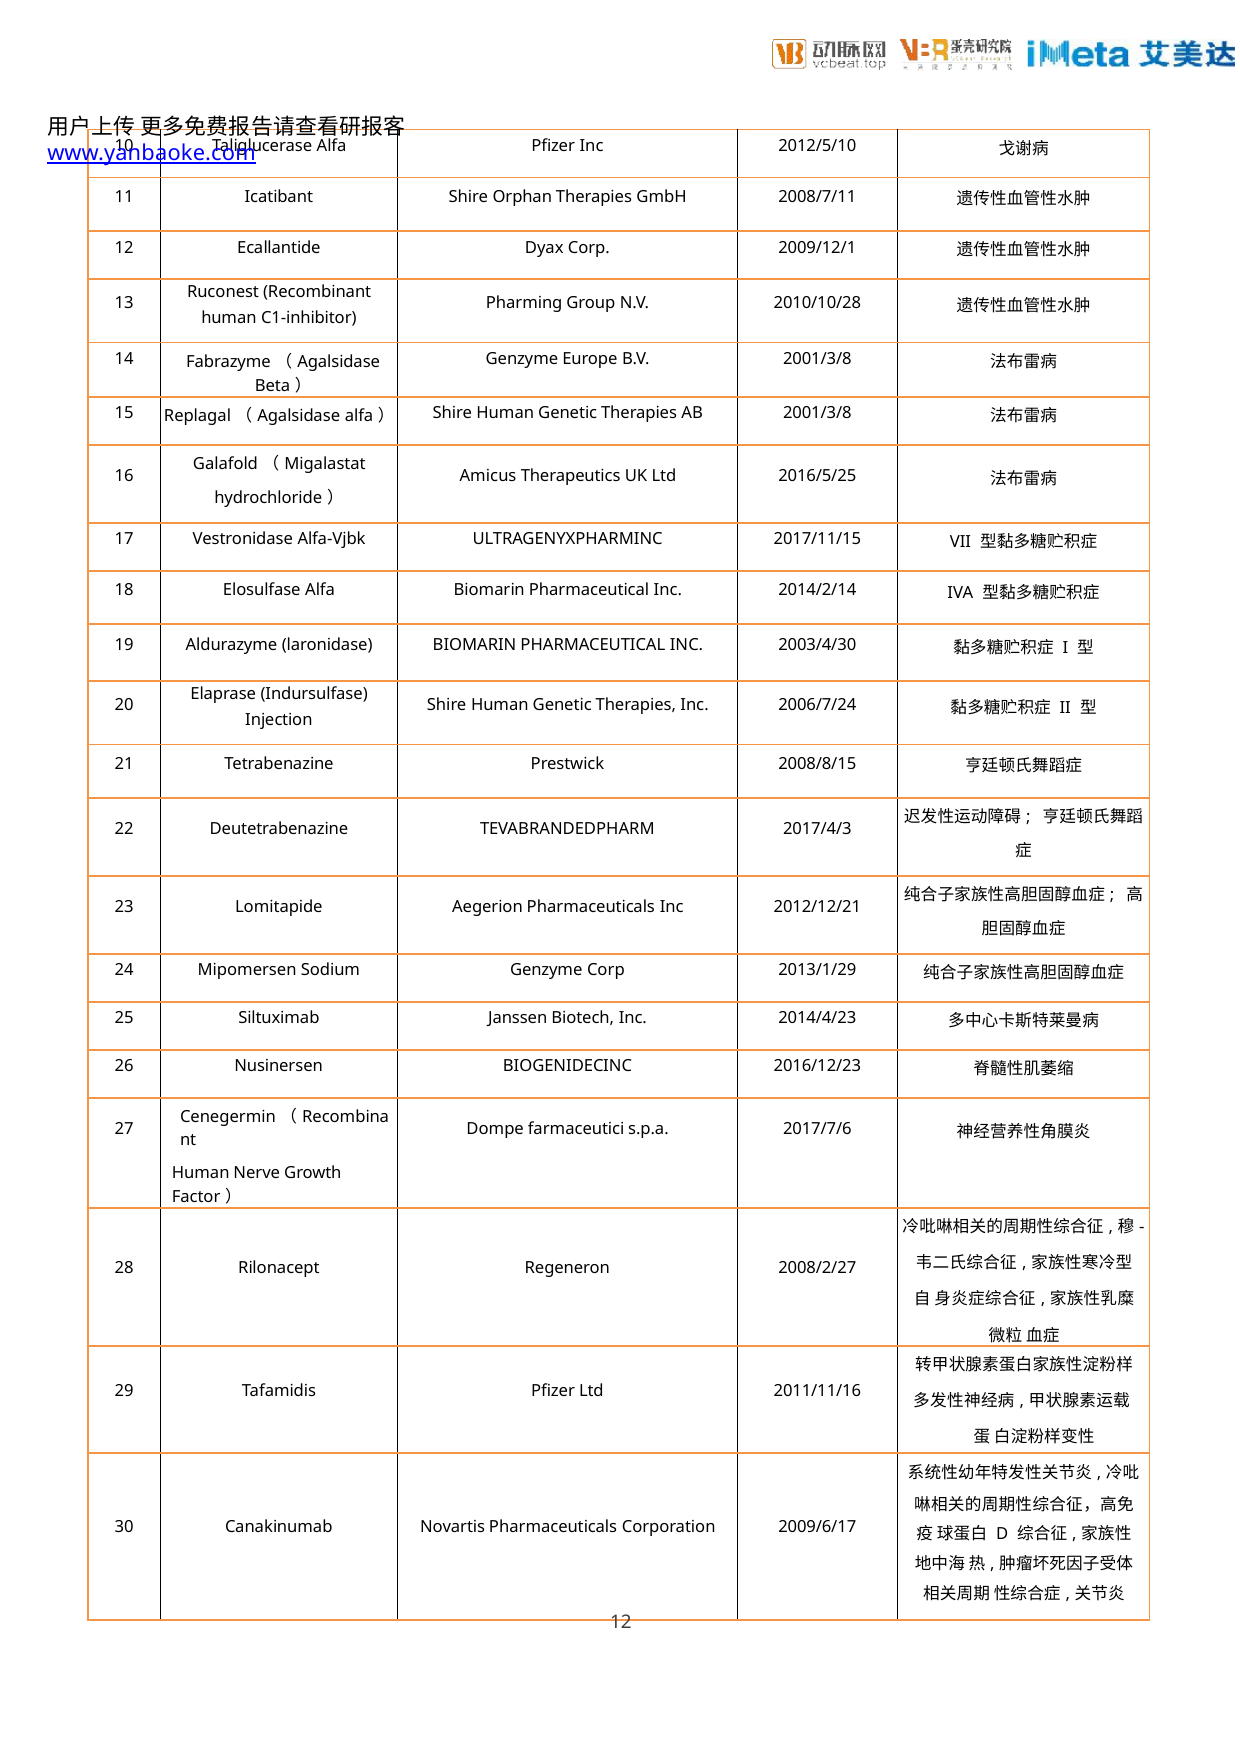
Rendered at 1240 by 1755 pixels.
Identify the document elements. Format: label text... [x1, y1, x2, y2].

table_cell VII 型黏多糖贮积症 [898, 524, 1149, 570]
table_cell Replagal（Agalsidase alfa） [161, 398, 397, 444]
table_cell 2008/2/27 [738, 1209, 897, 1345]
table_cell 法布雷病 [898, 398, 1149, 444]
table_cell Tetrabenazine [161, 745, 397, 797]
table_cell 2013/1/29 [738, 955, 897, 1001]
table_cell 法布雷病 [898, 446, 1149, 522]
table_cell 系统性幼年特发性关节炎,冷吡 啉相关的周期性综合征，高免疫 球蛋白 D 综合征,家族性地中海 热,肿瘤坏死因子受体相关周期 性综合症,关节炎 [898, 1454, 1149, 1619]
table_cell 2009/6/17 [738, 1454, 897, 1619]
picture [772, 39, 1235, 70]
table_cell BIOGENIDECINC [398, 1051, 737, 1097]
table_cell 11 [89, 178, 160, 230]
table_cell 迟发性运动障碍; 亨廷顿氏舞蹈 症 [898, 799, 1149, 875]
table_cell Shire Human Genetic Therapies, Inc. [398, 682, 737, 744]
table_cell TEVABRANDEDPHARM [398, 799, 737, 875]
table_cell BIOMARIN PHARMACEUTICAL INC. [398, 625, 737, 680]
table_cell 17 [89, 524, 160, 570]
table_cell 亨廷顿氏舞蹈症 [898, 745, 1149, 797]
table_cell Icatibant [161, 178, 397, 230]
table_cell 2008/8/15 [738, 745, 897, 797]
table_header 戈谢病 [898, 130, 1149, 177]
table_cell Vestronidase Alfa-Vjbk [161, 524, 397, 570]
table_cell Tafamidis [161, 1347, 397, 1452]
table_cell 12 [89, 232, 160, 278]
table_cell 23 [89, 877, 160, 953]
table_cell 遗传性血管性水肿 [898, 280, 1149, 342]
table_cell Biomarin Pharmaceutical Inc. [398, 572, 737, 623]
table_cell 2006/7/24 [738, 682, 897, 744]
table_cell Aegerion Pharmaceuticals Inc [398, 877, 737, 953]
table_cell 26 [89, 1051, 160, 1097]
table_cell 2016/5/25 [738, 446, 897, 522]
table_cell 神经营养性角膜炎 [898, 1099, 1149, 1207]
slide_number 12 [604, 1611, 637, 1755]
table_cell 2017/11/15 [738, 524, 897, 570]
table_cell 冷吡啉相关的周期性综合征,穆- 韦二氏综合征,家族性寒冷型自 身炎症综合征,家族性乳糜微粒 血症 [898, 1209, 1149, 1345]
table_cell Janssen Biotech, Inc. [398, 1003, 737, 1049]
table_header 10 [89, 169, 160, 177]
table_cell Genzyme Corp [398, 955, 737, 1001]
table_cell 法布雷病 [898, 343, 1149, 396]
table_cell 14 [89, 343, 160, 396]
table_cell 纯合子家族性高胆固醇血症 [898, 955, 1149, 1001]
table_cell Novartis Pharmaceuticals Corporation [398, 1454, 737, 1619]
table_cell 16 [89, 446, 160, 522]
table_cell Rilonacept [161, 1209, 397, 1345]
table_cell IVA 型黏多糖贮积症 [898, 572, 1149, 623]
table_cell Pfizer Ltd [398, 1347, 737, 1452]
table_cell 2003/4/30 [738, 625, 897, 680]
table_header Taliglucerase Alfa [161, 169, 397, 177]
table_cell 30 [89, 1454, 160, 1619]
table_cell 28 [89, 1209, 160, 1345]
table_cell Ecallantide [161, 232, 397, 278]
table_cell 2010/10/28 [738, 280, 897, 342]
table_cell Dompe farmaceutici s.p.a. [398, 1099, 737, 1207]
table_cell 2011/11/16 [738, 1347, 897, 1452]
text_box 用户上传 更多免费报告请查看研报客 www.yanbaoke.com [45, 109, 607, 169]
table_cell Shire Orphan Therapies GmbH [398, 178, 737, 230]
table_cell Amicus Therapeutics UK Ltd [398, 446, 737, 522]
table_cell 15 [89, 398, 160, 444]
table_cell 21 [89, 745, 160, 797]
table_cell Shire Human Genetic Therapies AB [398, 398, 737, 444]
table_cell 脊髓性肌萎缩 [898, 1051, 1149, 1097]
table_cell 13 [89, 280, 160, 342]
table_cell 2016/12/23 [738, 1051, 897, 1097]
table_cell Pharming Group N.V. [398, 280, 737, 342]
table_cell Galafold（Migalastat hydrochloride） [161, 446, 397, 522]
table_cell Canakinumab [161, 1454, 397, 1619]
table_cell 19 [89, 625, 160, 680]
table_cell 2014/2/14 [738, 572, 897, 623]
table_cell 18 [89, 572, 160, 623]
table_cell 2017/7/6 [738, 1099, 897, 1207]
table_cell Deutetrabenazine [161, 799, 397, 875]
table_cell 20 [89, 682, 160, 744]
table_header 2012/5/10 [738, 130, 897, 177]
table_cell Fabrazyme（Agalsidase Beta） [161, 343, 397, 396]
table_cell Elosulfase Alfa [161, 572, 397, 623]
table_cell 2014/4/23 [738, 1003, 897, 1049]
table_cell Regeneron [398, 1209, 737, 1345]
table_cell 27 [89, 1099, 160, 1207]
table_cell 2001/3/8 [738, 343, 897, 396]
table_cell 2009/12/1 [738, 232, 897, 278]
table_cell Aldurazyme (laronidase) [161, 625, 397, 680]
table_cell Siltuximab [161, 1003, 397, 1049]
table_cell Mipomersen Sodium [161, 955, 397, 1001]
table_cell 22 [89, 799, 160, 875]
table_cell 25 [89, 1003, 160, 1049]
table_cell Lomitapide [161, 877, 397, 953]
table_cell Cenegermin（Recombinant Human Nerve Growth Factor） [161, 1099, 397, 1207]
table_cell 2012/12/21 [738, 877, 897, 953]
table_cell Genzyme Europe B.V. [398, 343, 737, 396]
table_cell Prestwick [398, 745, 737, 797]
table_cell 2017/4/3 [738, 799, 897, 875]
table_cell Nusinersen [161, 1051, 397, 1097]
table_cell 转甲状腺素蛋白家族性淀粉样 多发性神经病,甲状腺素运载蛋 白淀粉样变性 [898, 1347, 1149, 1452]
table_cell 黏多糖贮积症 II 型 [898, 682, 1149, 744]
table_cell Elaprase (Indursulfase) Injection [161, 682, 397, 744]
table_cell ULTRAGENYXPHARMINC [398, 524, 737, 570]
table_cell 2001/3/8 [738, 398, 897, 444]
table_cell 29 [89, 1347, 160, 1452]
table_cell 遗传性血管性水肿 [898, 178, 1149, 230]
table_header Pfizer Inc [398, 130, 737, 177]
table_cell 纯合子家族性高胆固醇血症; 高 胆固醇血症 [898, 877, 1149, 953]
table_cell 2008/7/11 [738, 178, 897, 230]
table_cell 24 [89, 955, 160, 1001]
table_cell Dyax Corp. [398, 232, 737, 278]
table_cell 黏多糖贮积症 I 型 [898, 625, 1149, 680]
table_cell Ruconest (Recombinant human C1-inhibitor) [161, 280, 397, 342]
table_cell 多中心卡斯特莱曼病 [898, 1003, 1149, 1049]
table_cell 遗传性血管性水肿 [898, 232, 1149, 278]
